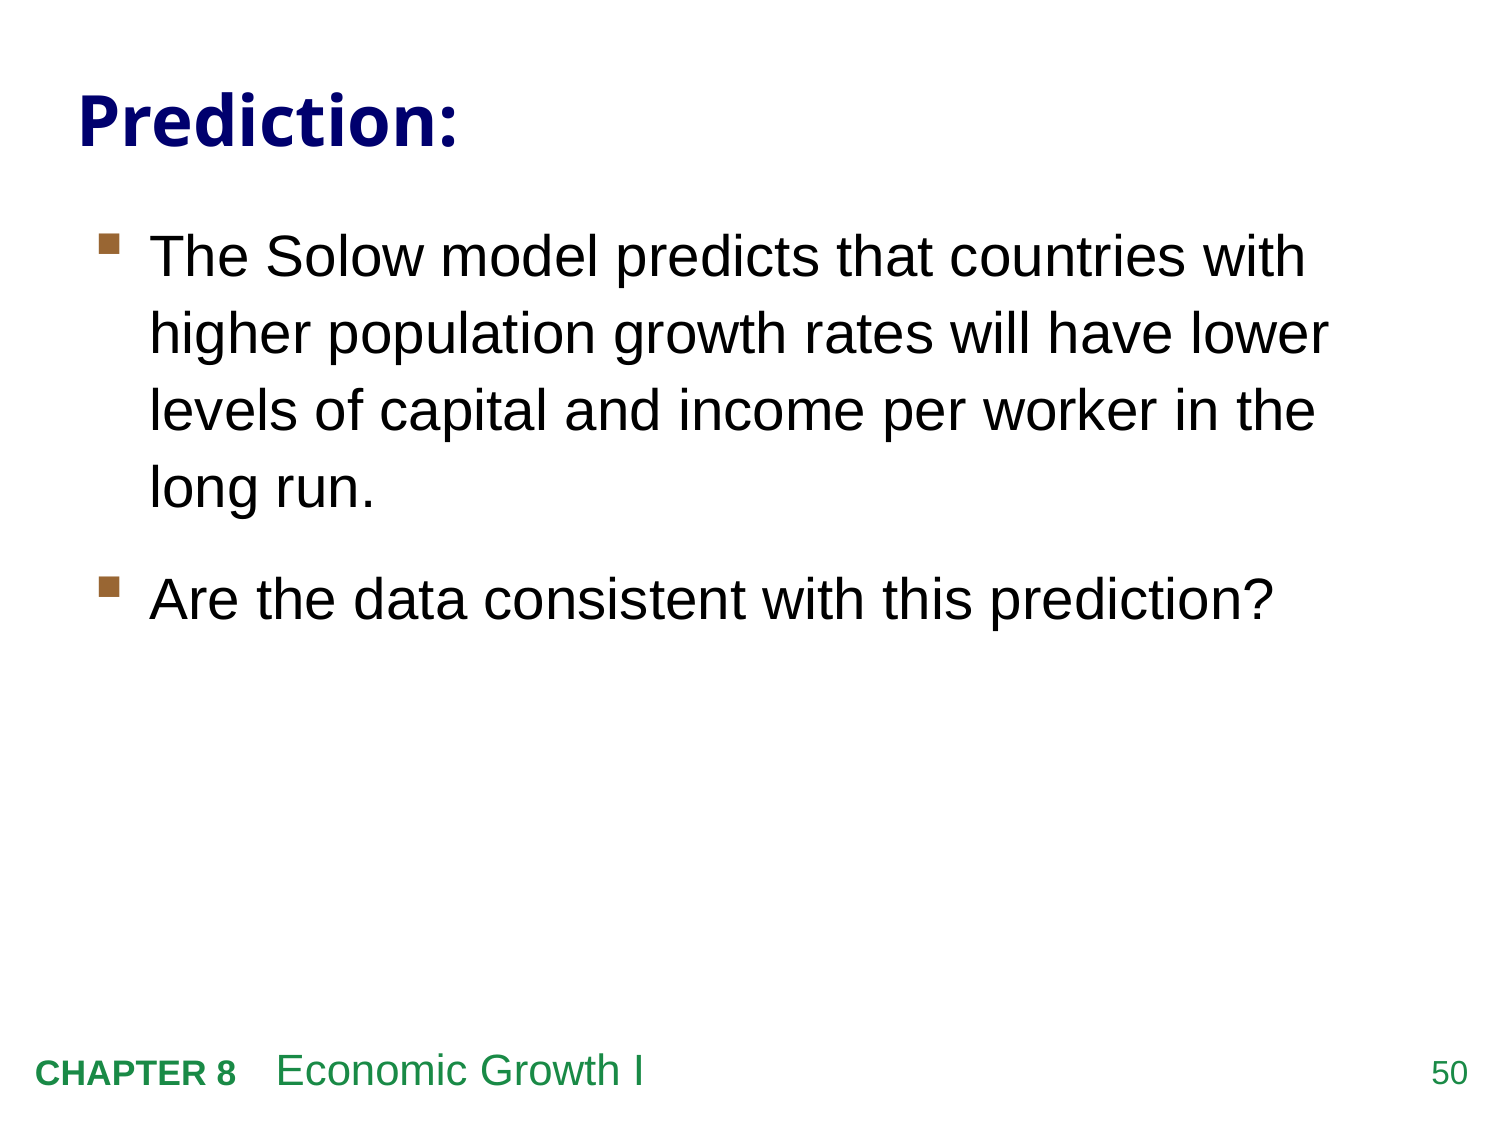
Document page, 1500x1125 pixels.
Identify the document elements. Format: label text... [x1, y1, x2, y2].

title Prediction: [76, 38, 1430, 193]
list The Solow model predicts that countries with higher population growth rates will have lower levels of capital and income per worker in the long run. Are the data consistent with this prediction? [78, 203, 1425, 1005]
